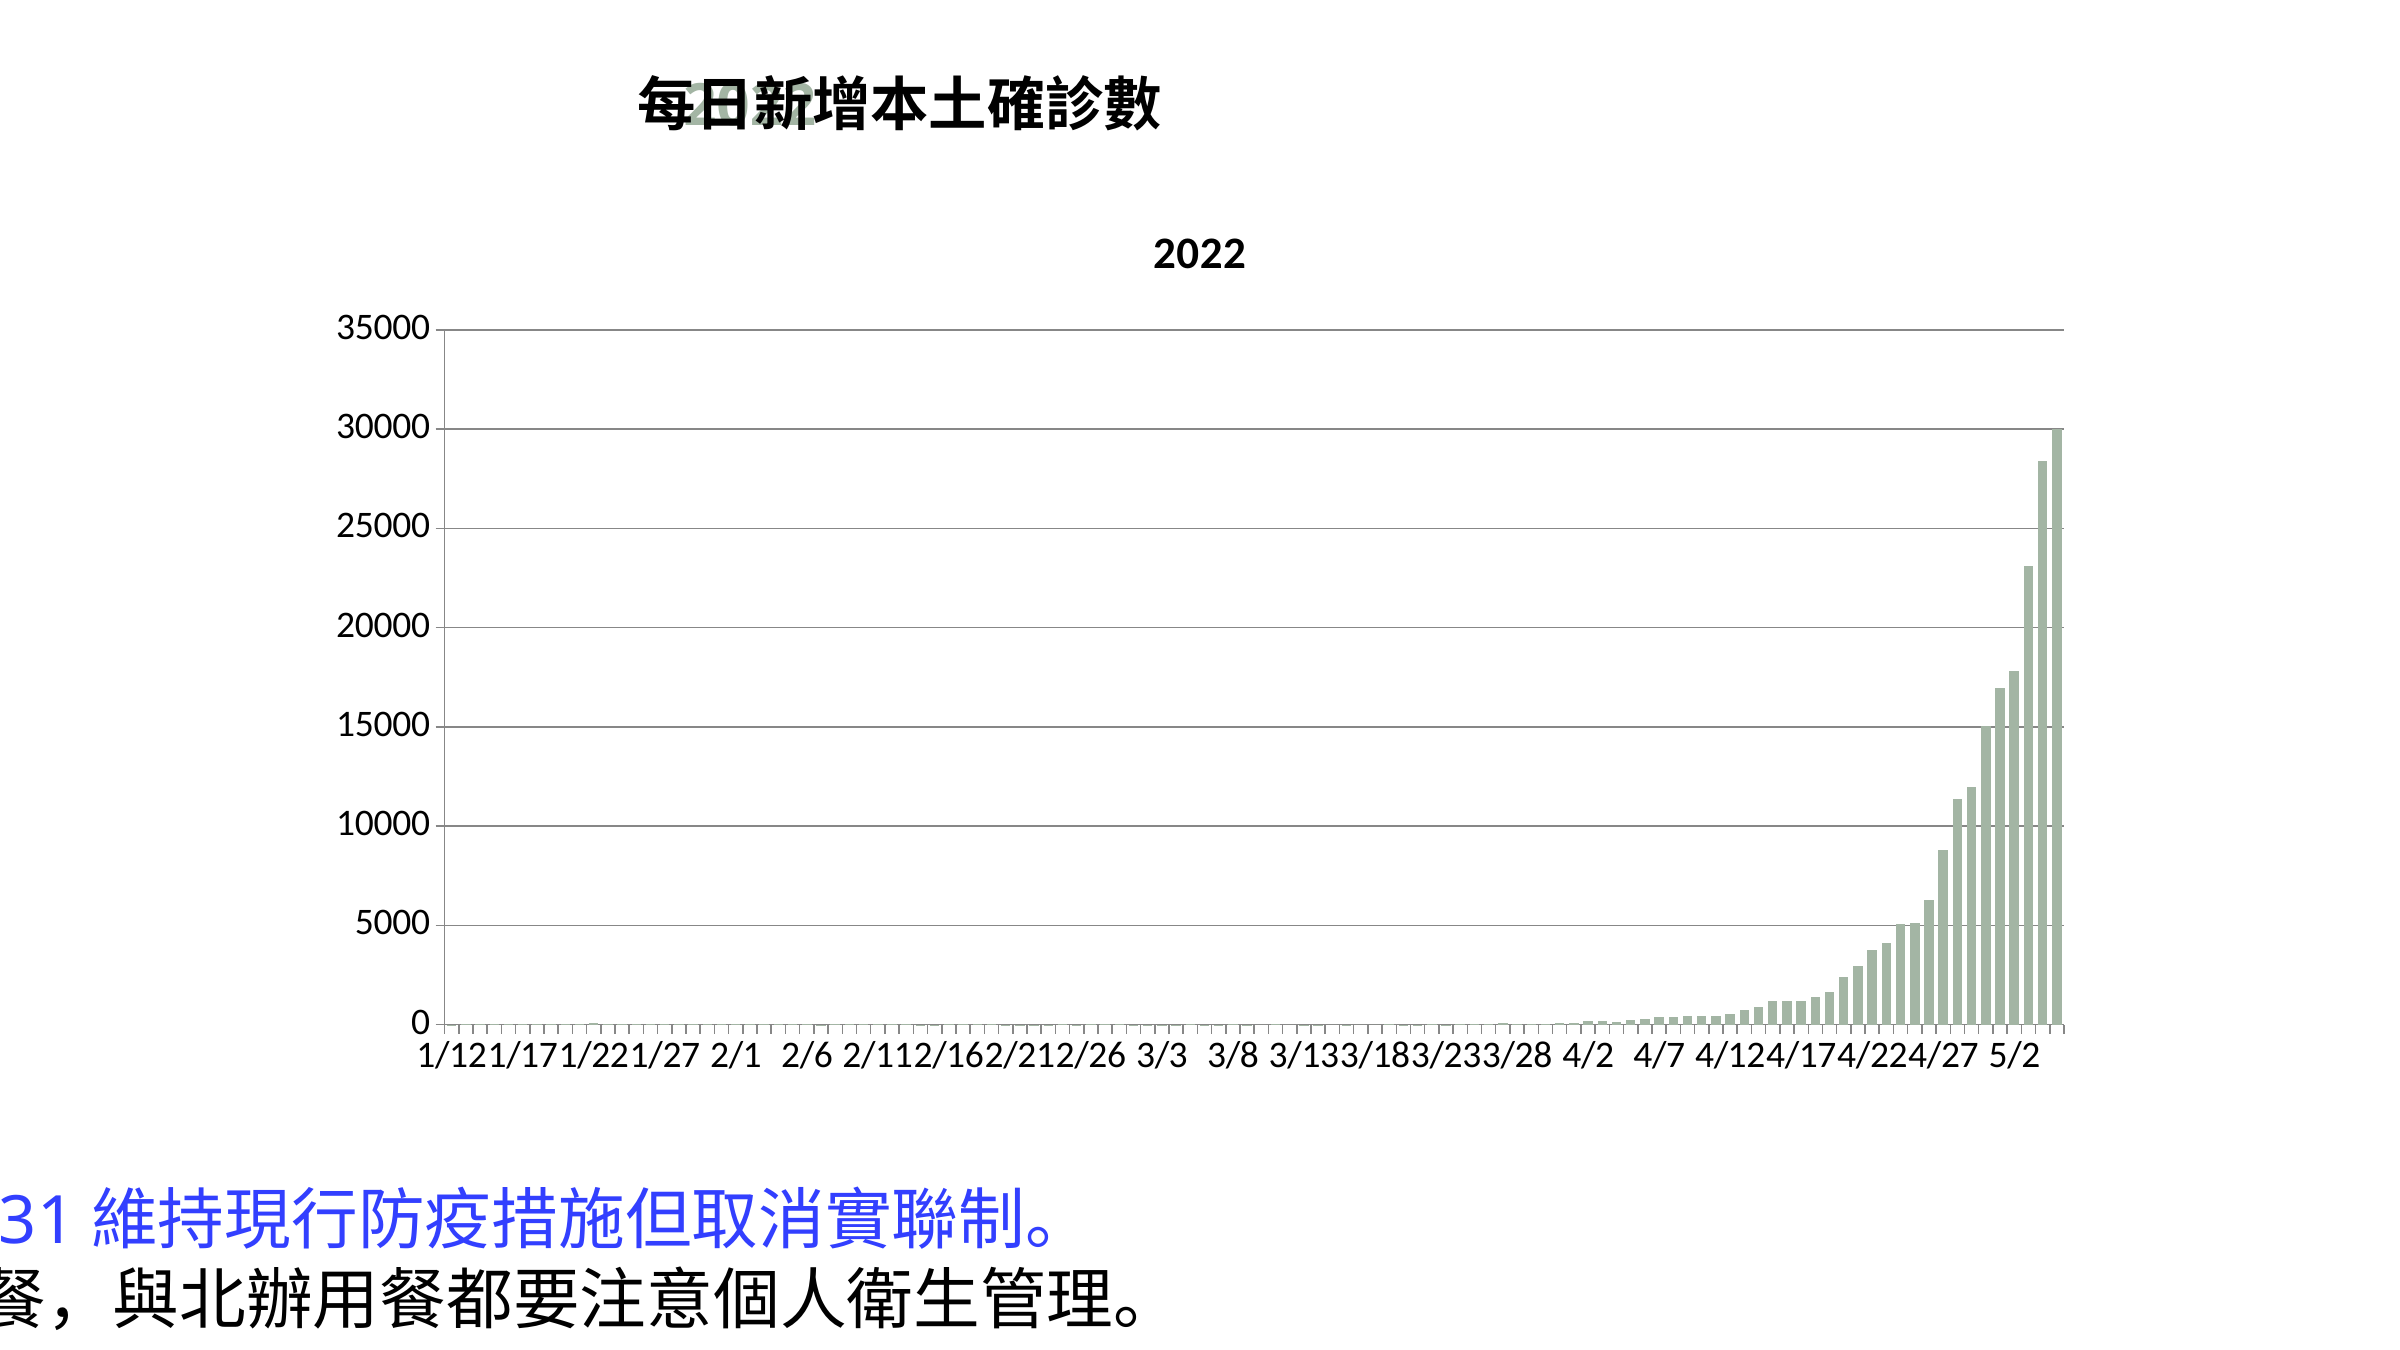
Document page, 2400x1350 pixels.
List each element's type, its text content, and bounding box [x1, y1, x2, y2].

text_box 5/1 ~5/31維持現行防疫措施但取消實聯制。 在外用餐，與北辦用餐都要注意個人衛生管理。 [0, 1169, 1196, 1345]
text_box 每日新增本土確診數 [622, 59, 1177, 145]
chart [299, 194, 2101, 1096]
